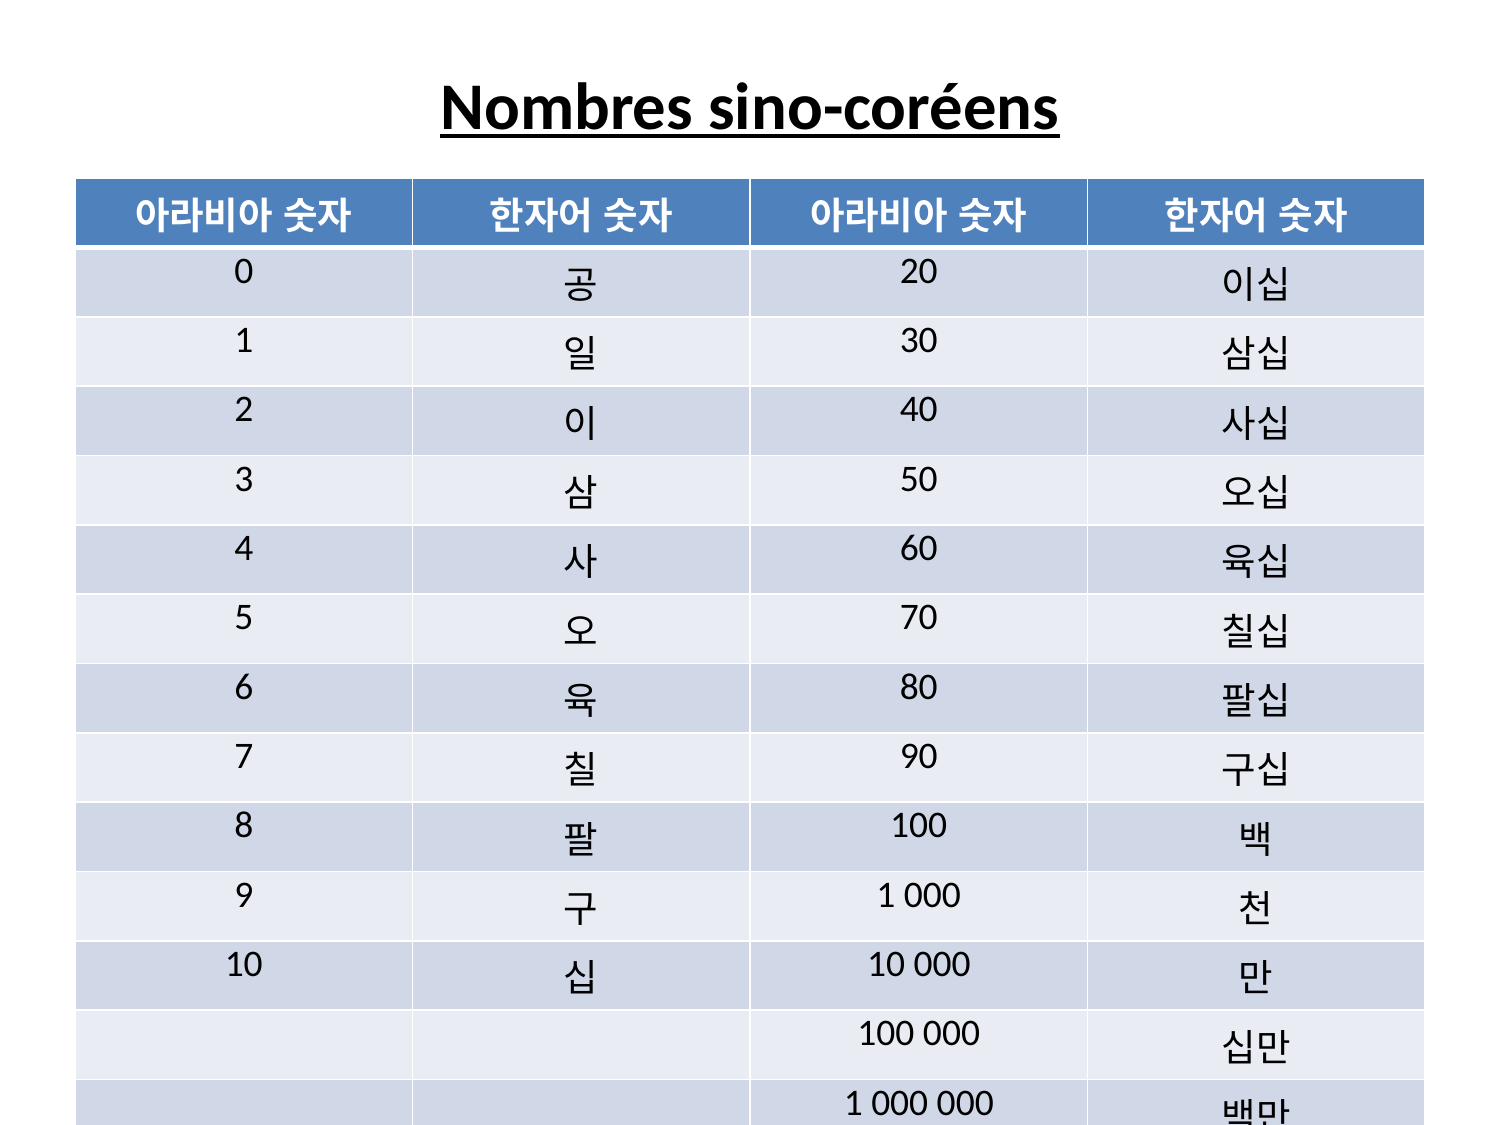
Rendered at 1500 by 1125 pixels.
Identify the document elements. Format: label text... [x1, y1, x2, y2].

table_cell 공 [413, 250, 749, 316]
table_cell 백 [1088, 803, 1424, 871]
title Nombres sino-coréens [75, 45, 1425, 161]
table_cell 칠 [413, 734, 749, 801]
table_cell 3 [76, 456, 412, 524]
table_cell 60 [751, 526, 1087, 593]
table_cell 팔 [413, 803, 749, 871]
table_cell 삼 [413, 456, 749, 524]
table_cell 50 [751, 456, 1087, 524]
table_cell 만 [1088, 942, 1424, 1009]
table_cell [76, 1011, 412, 1079]
table_cell 1 [76, 318, 412, 385]
table_cell 7 [76, 734, 412, 801]
table_header 아라비아 숫자 [76, 179, 412, 245]
table_cell 20 [751, 250, 1087, 316]
table_cell 10 [76, 942, 412, 1009]
table_cell 2 [76, 387, 412, 455]
table_cell 이십 [1088, 250, 1424, 316]
table_cell 오십 [1088, 456, 1424, 524]
table_cell 백만 [1088, 1080, 1424, 1125]
table_cell 0 [76, 250, 412, 316]
table_cell 30 [751, 318, 1087, 385]
table_header 아라비아 숫자 [751, 179, 1087, 245]
table_cell [413, 1080, 749, 1125]
table_cell 1 000 [751, 872, 1087, 940]
table_cell 90 [751, 734, 1087, 801]
table_cell 팔십 [1088, 664, 1424, 732]
table_cell 십만 [1088, 1011, 1424, 1079]
table_cell 이 [413, 387, 749, 455]
table_cell 100 [751, 803, 1087, 871]
table_cell 사십 [1088, 387, 1424, 455]
table_cell 십 [413, 942, 749, 1009]
table_cell 구 [413, 872, 749, 940]
table_cell 8 [76, 803, 412, 871]
table_cell 80 [751, 664, 1087, 732]
table_header 한자어 숫자 [413, 179, 749, 245]
table_cell [413, 1011, 749, 1079]
table_cell 6 [76, 664, 412, 732]
table_cell 70 [751, 595, 1087, 663]
table_cell 10 000 [751, 942, 1087, 1009]
table_cell 육십 [1088, 526, 1424, 593]
table_cell 100 000 [751, 1011, 1087, 1079]
table_cell 오 [413, 595, 749, 663]
table_cell 40 [751, 387, 1087, 455]
table_cell 칠십 [1088, 595, 1424, 663]
table_cell 삼십 [1088, 318, 1424, 385]
table_cell 9 [76, 872, 412, 940]
table_cell 사 [413, 526, 749, 593]
table_header 한자어 숫자 [1088, 179, 1424, 245]
table_cell 일 [413, 318, 749, 385]
table_cell [76, 1080, 412, 1125]
table_cell 육 [413, 664, 749, 732]
table_cell 4 [76, 526, 412, 593]
table_cell 구십 [1088, 734, 1424, 801]
table_cell 1 000 000 [751, 1080, 1087, 1125]
table_cell 천 [1088, 872, 1424, 940]
table_cell 5 [76, 595, 412, 663]
